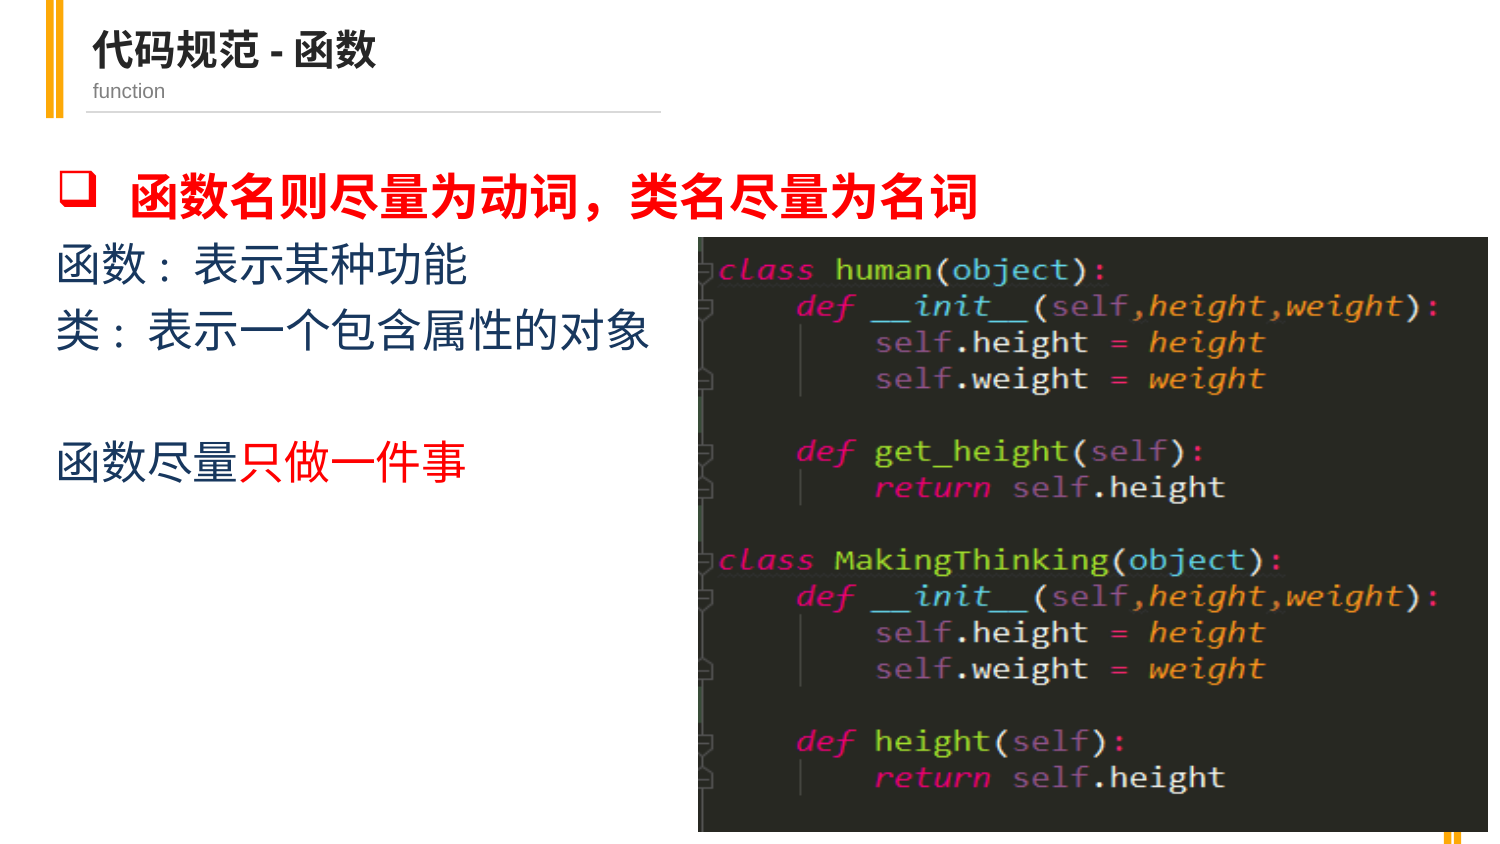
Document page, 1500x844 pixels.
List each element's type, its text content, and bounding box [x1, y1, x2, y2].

text_box 函数名则尽量为动词，类名尽量为名词 函数: 表示某种功能 类: 表示一个包含属性的对象 函数尽量只做一件事 [41, 145, 1459, 695]
picture [697, 237, 1488, 833]
text_box 代码规范-函数 [78, 15, 714, 70]
text_box function [78, 70, 714, 111]
